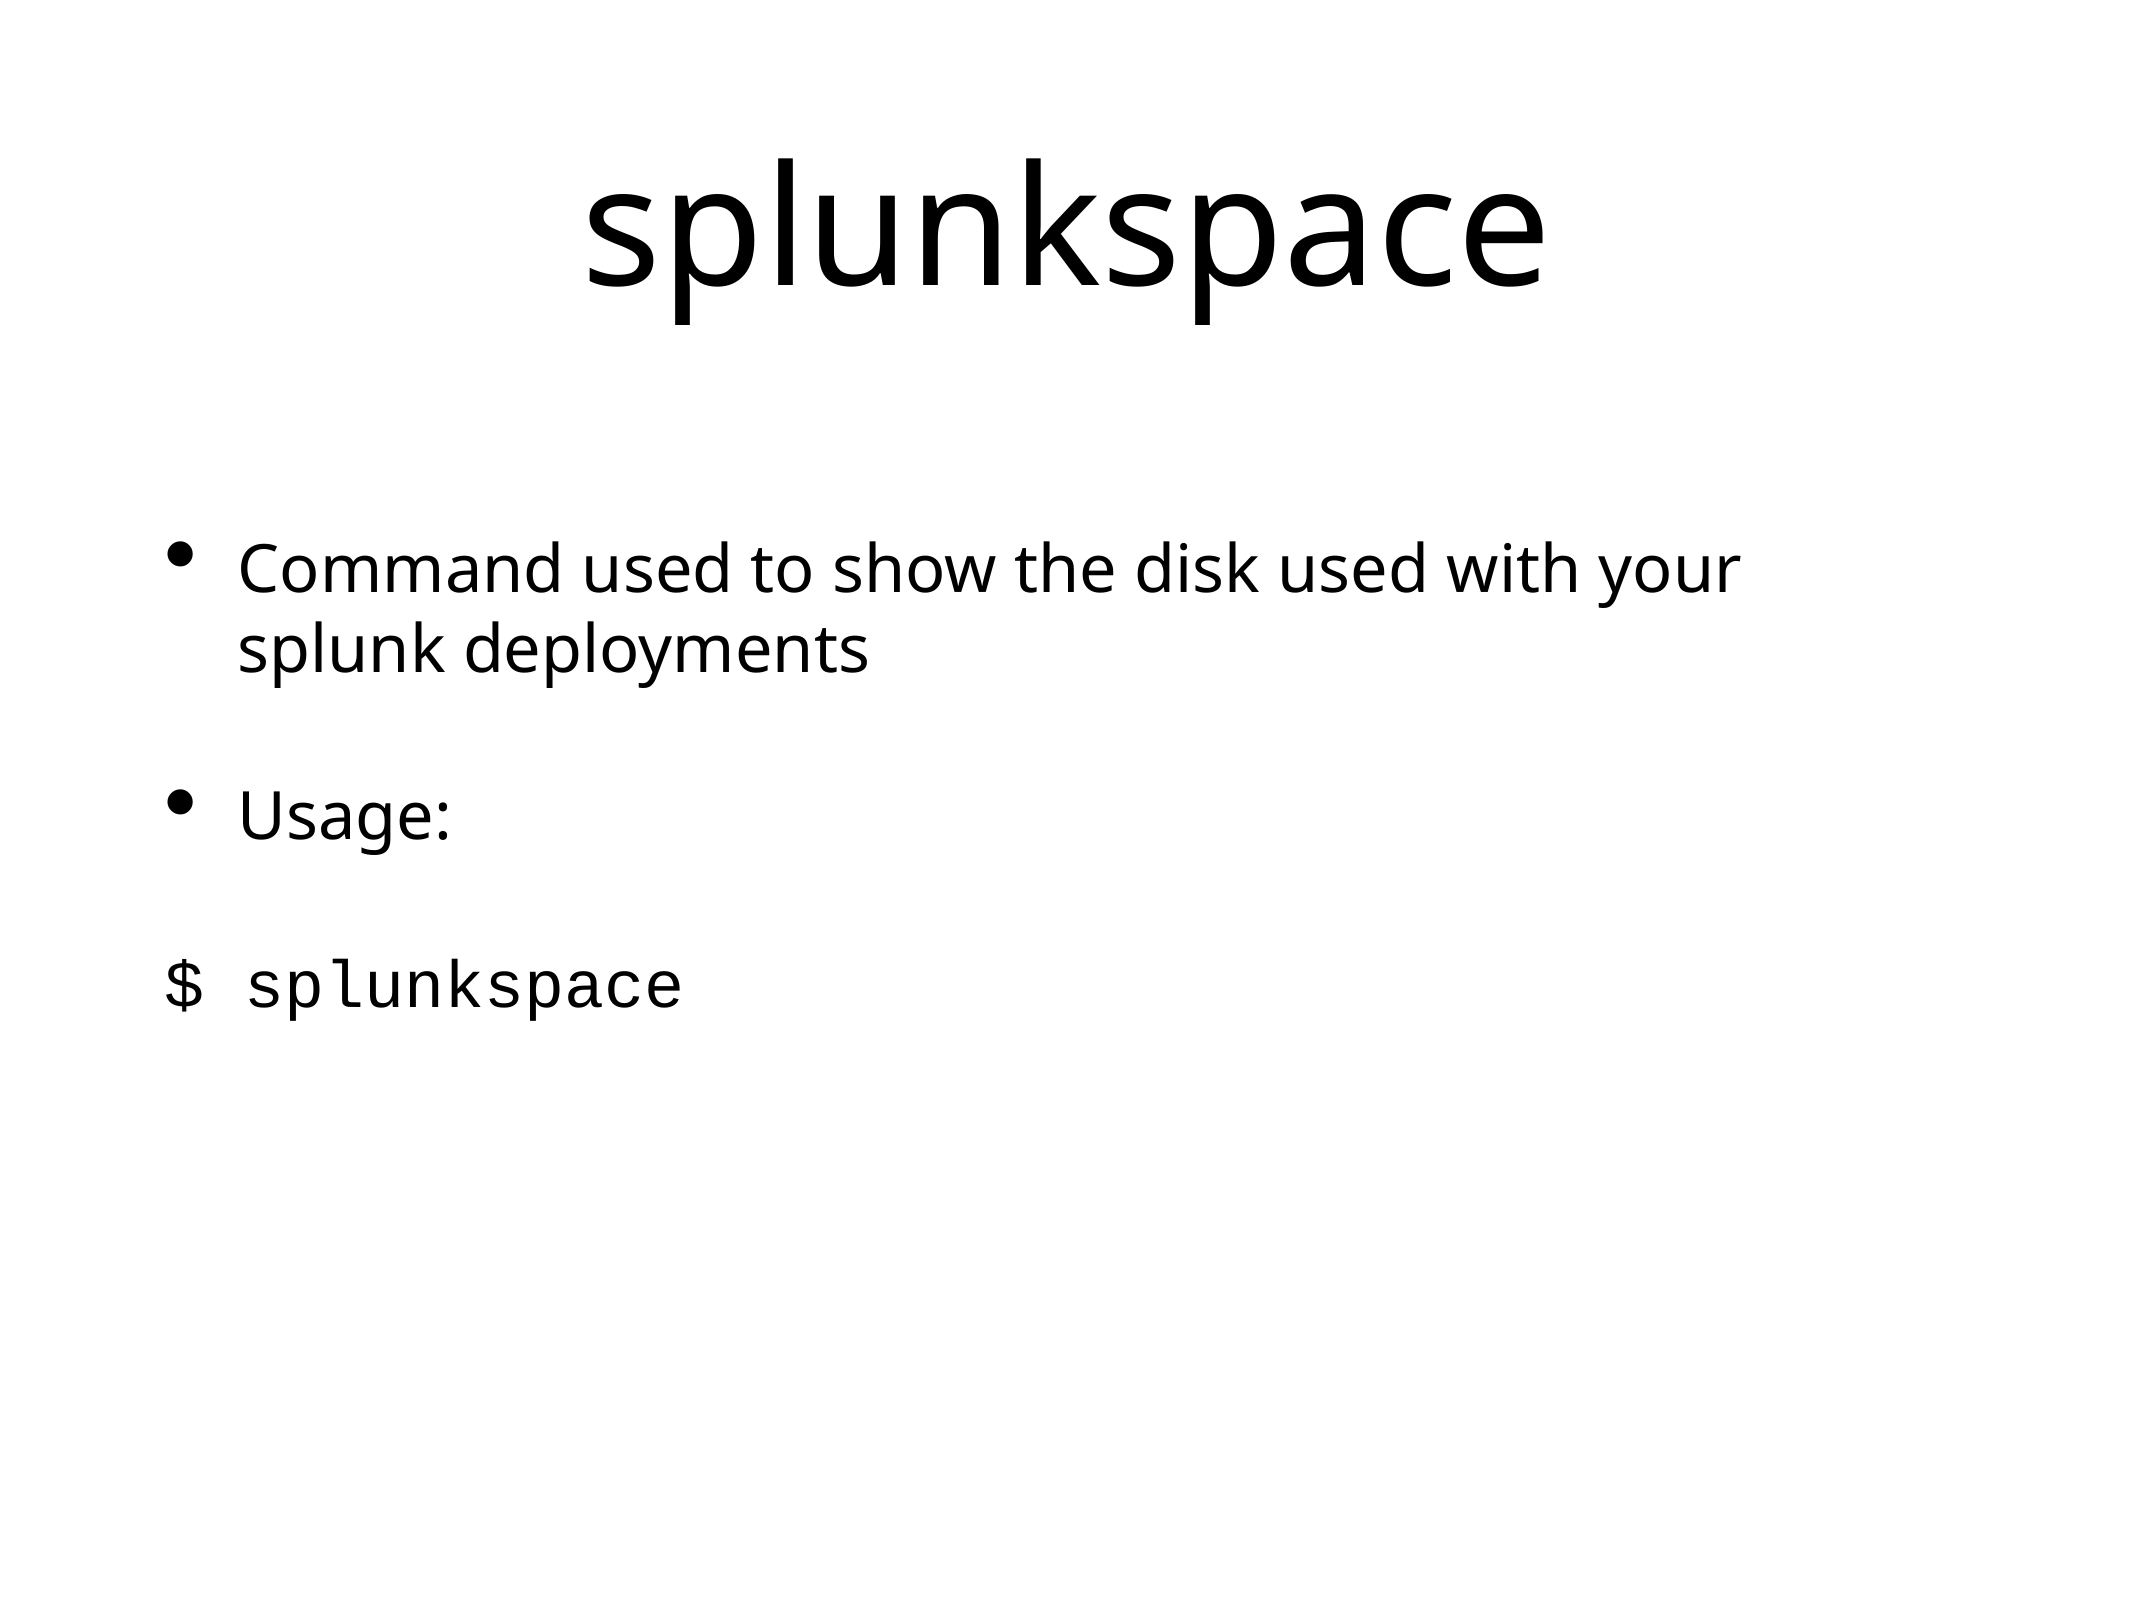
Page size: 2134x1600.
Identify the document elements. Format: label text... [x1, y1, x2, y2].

title splunkspace [155, 41, 1978, 397]
list Command used to show the disk used with your splunk deployments Usage: $ splunkspace [155, 424, 1978, 1457]
